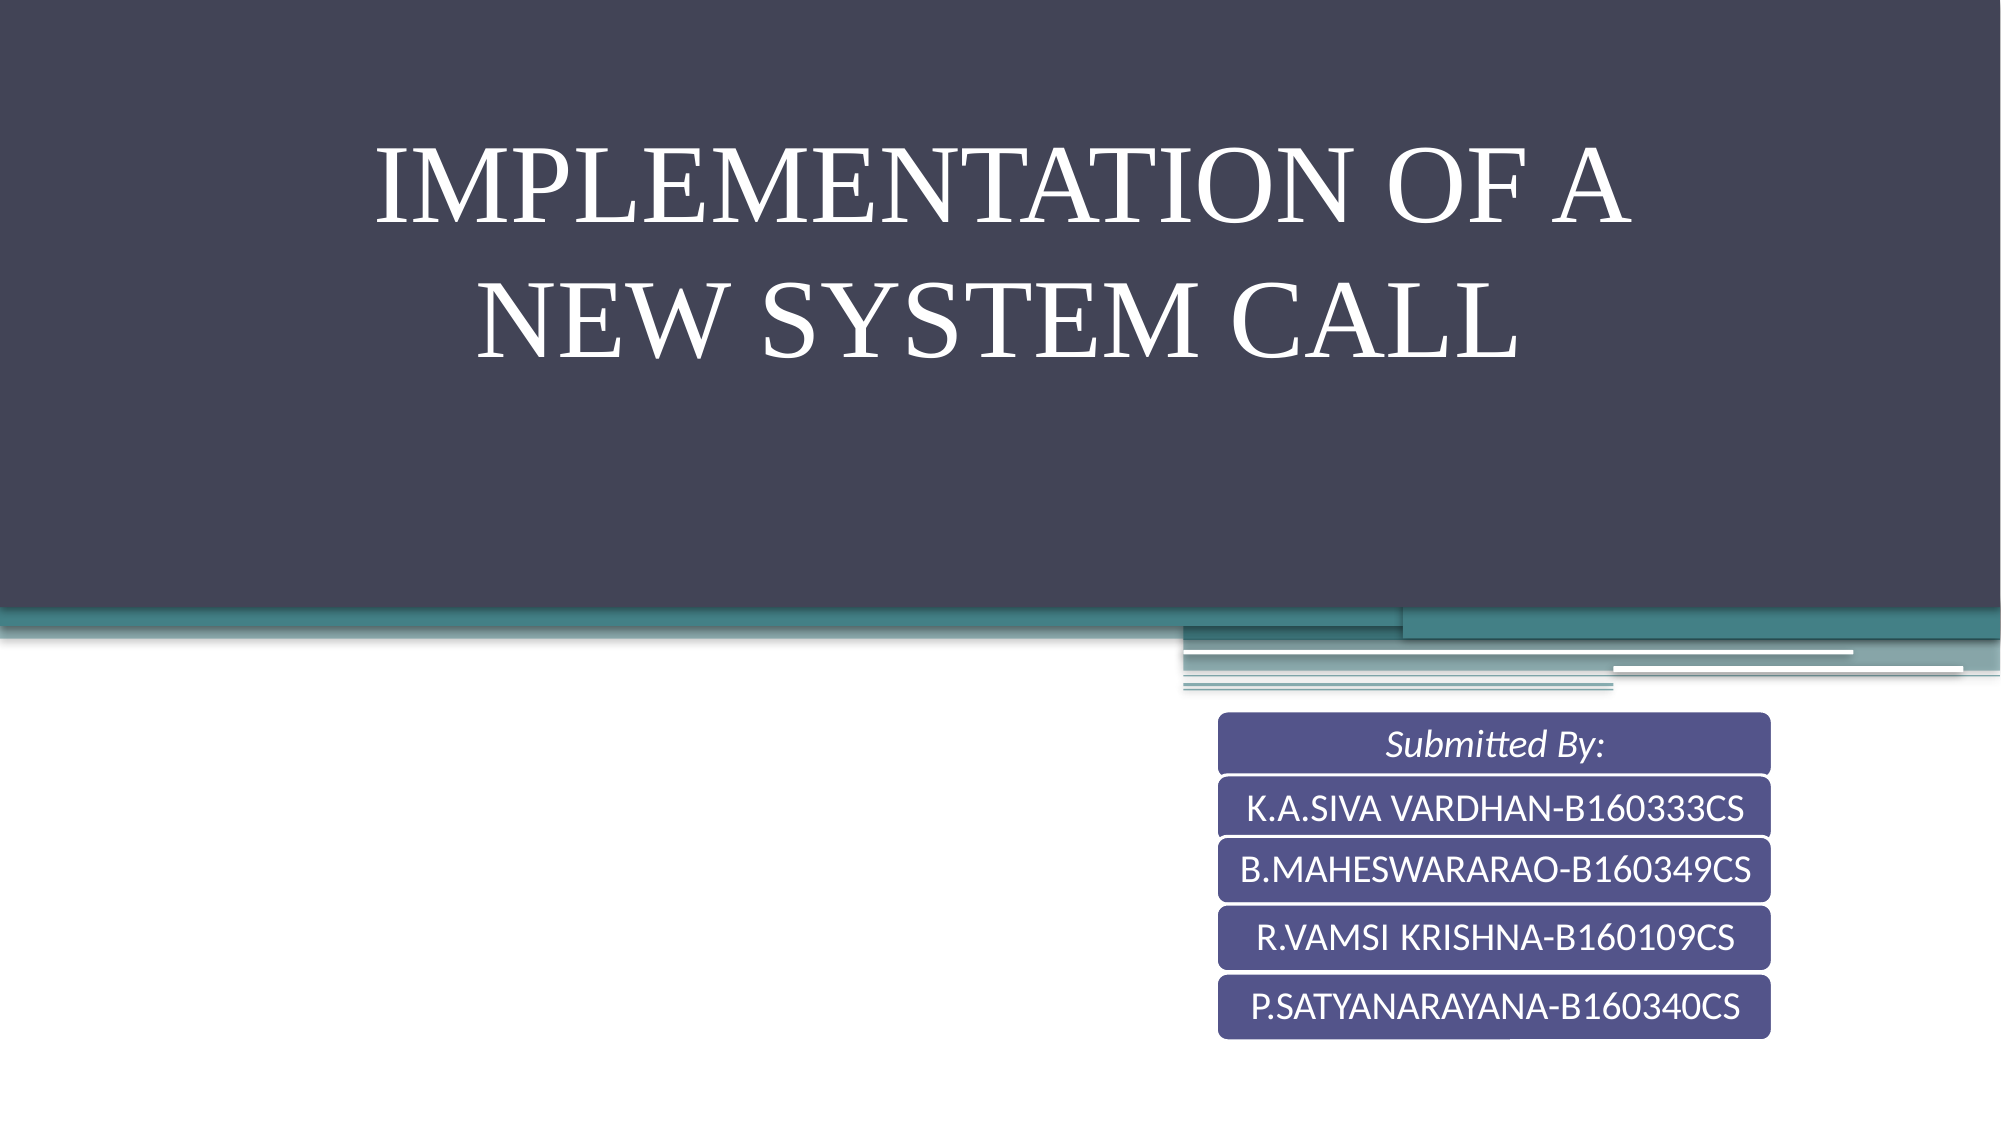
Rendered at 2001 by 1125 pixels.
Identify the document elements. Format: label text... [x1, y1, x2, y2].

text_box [227, 710, 1773, 1064]
title IMPLEMENTATION OF A NEW SYSTEM CALL [227, 87, 1773, 388]
